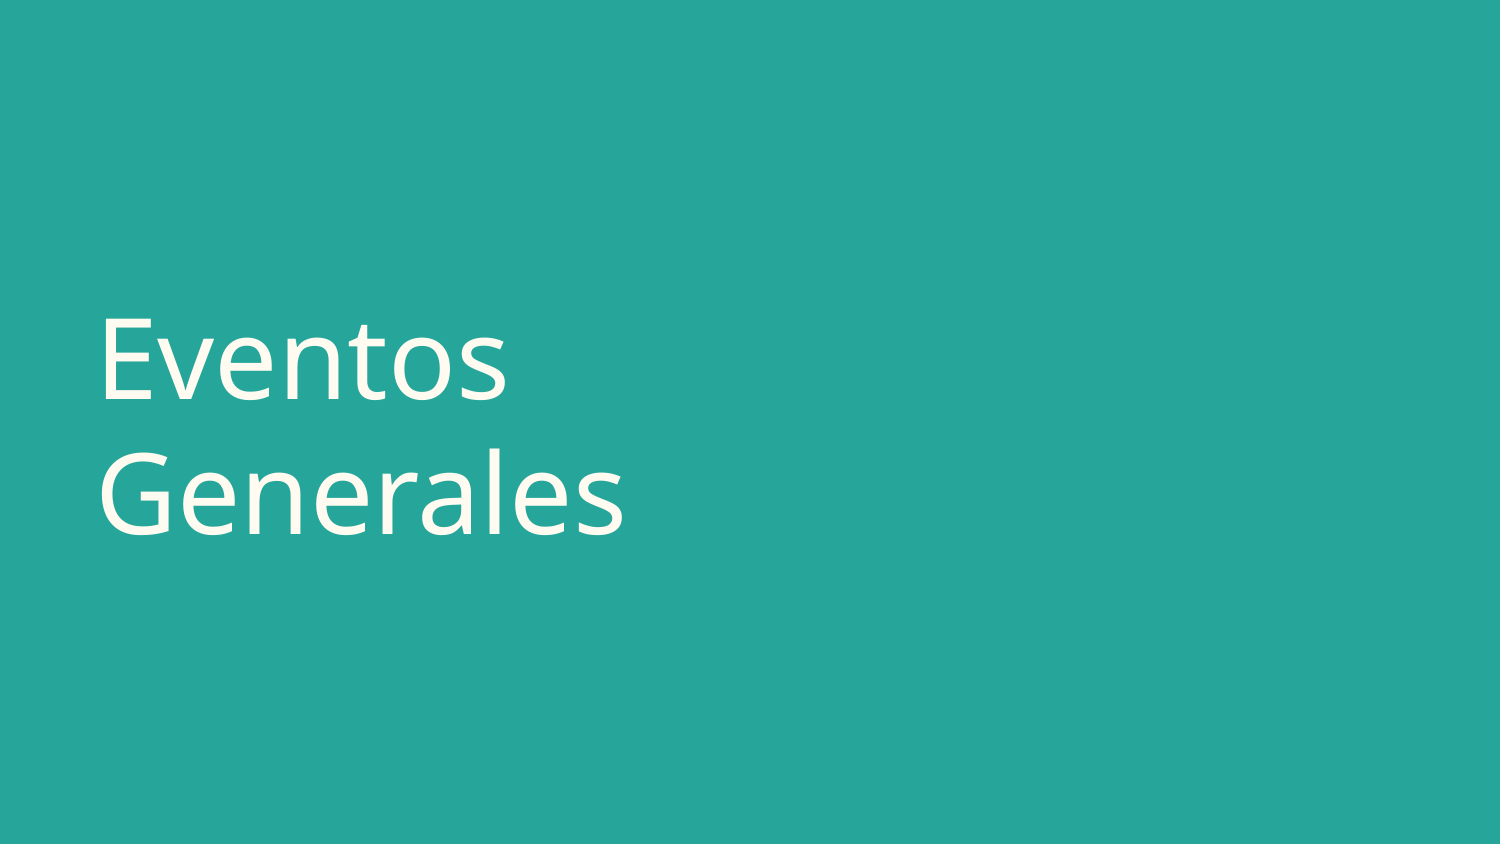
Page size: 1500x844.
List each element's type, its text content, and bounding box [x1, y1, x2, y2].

text_box Eventos Generales [80, 86, 1000, 758]
